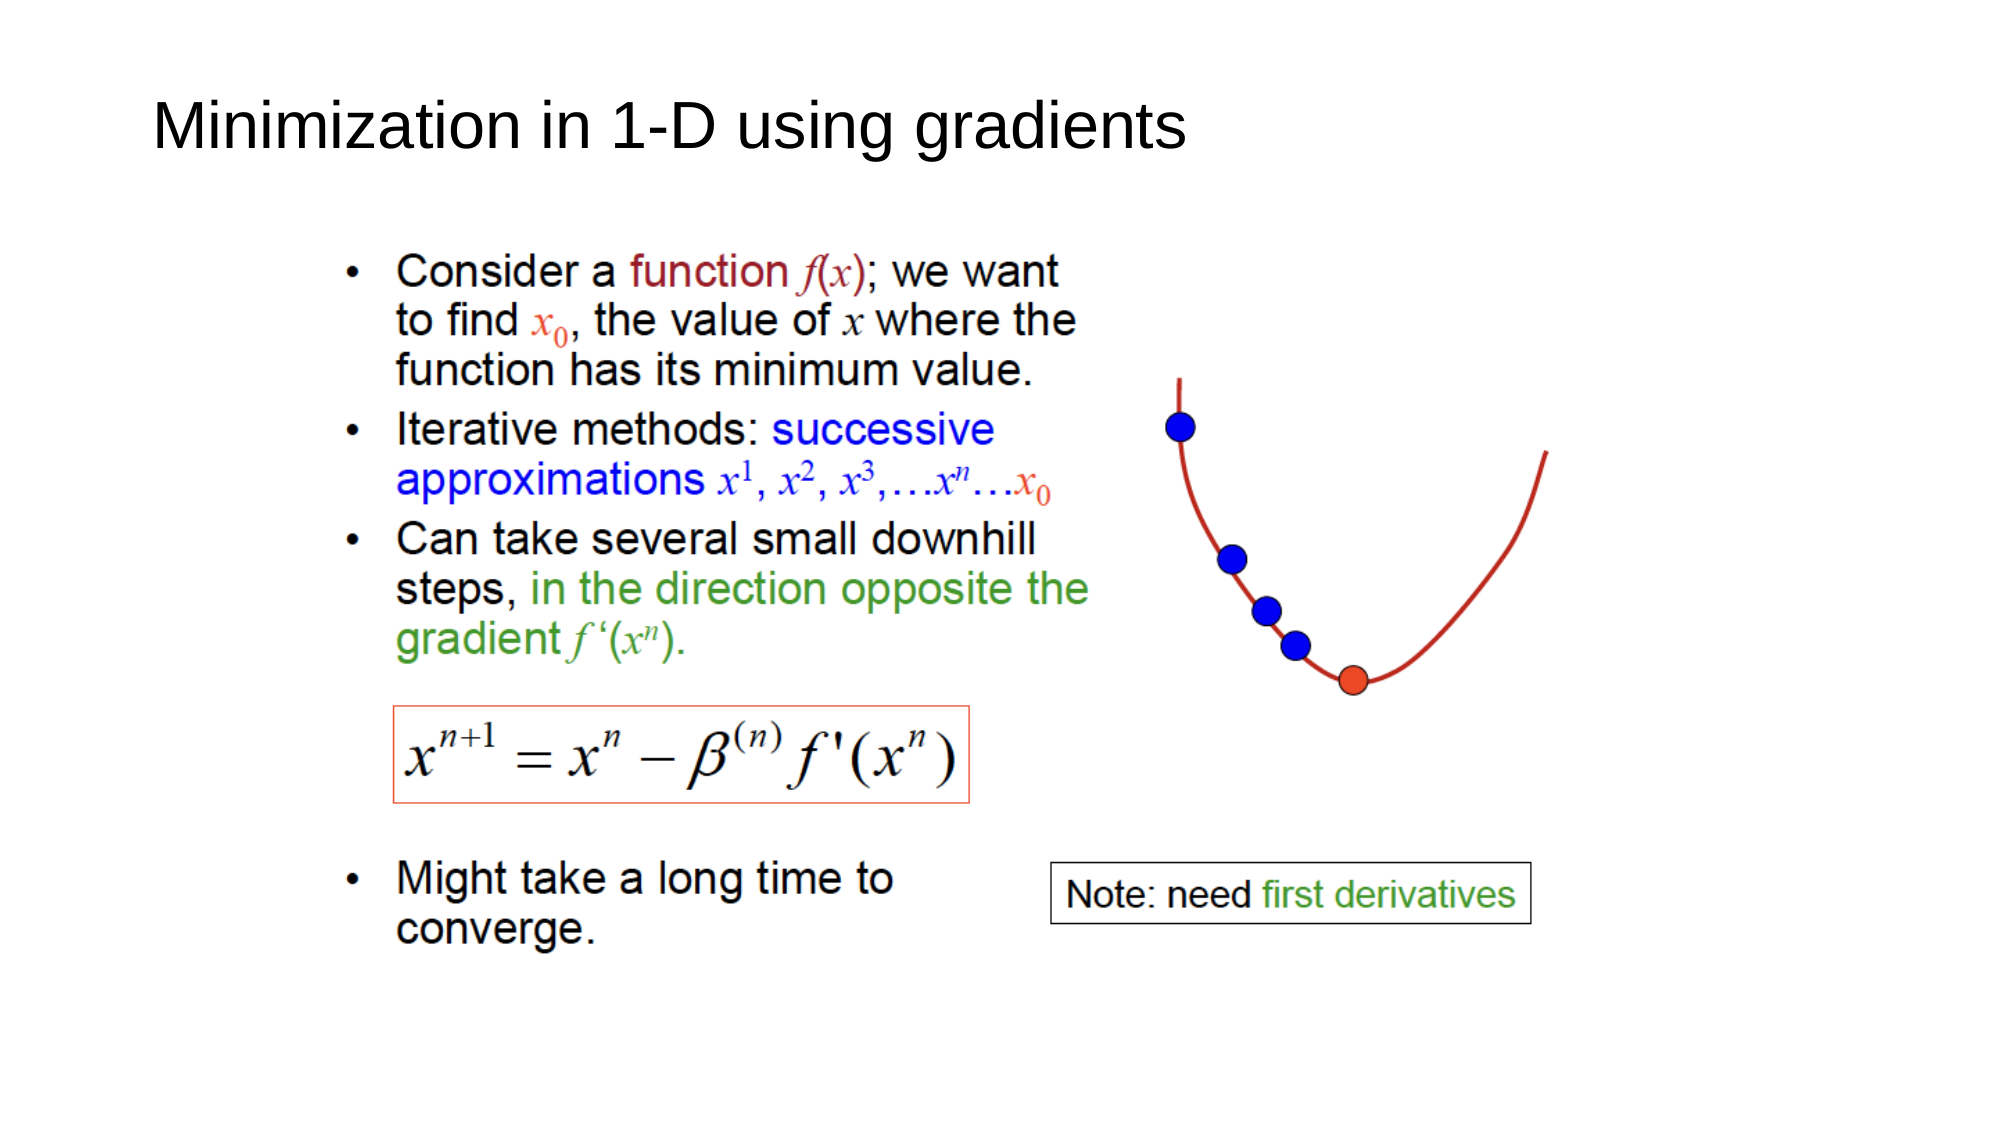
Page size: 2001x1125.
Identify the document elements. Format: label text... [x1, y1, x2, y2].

title Minimization in 1-D using gradients [137, 18, 1863, 236]
picture [295, 219, 1634, 967]
